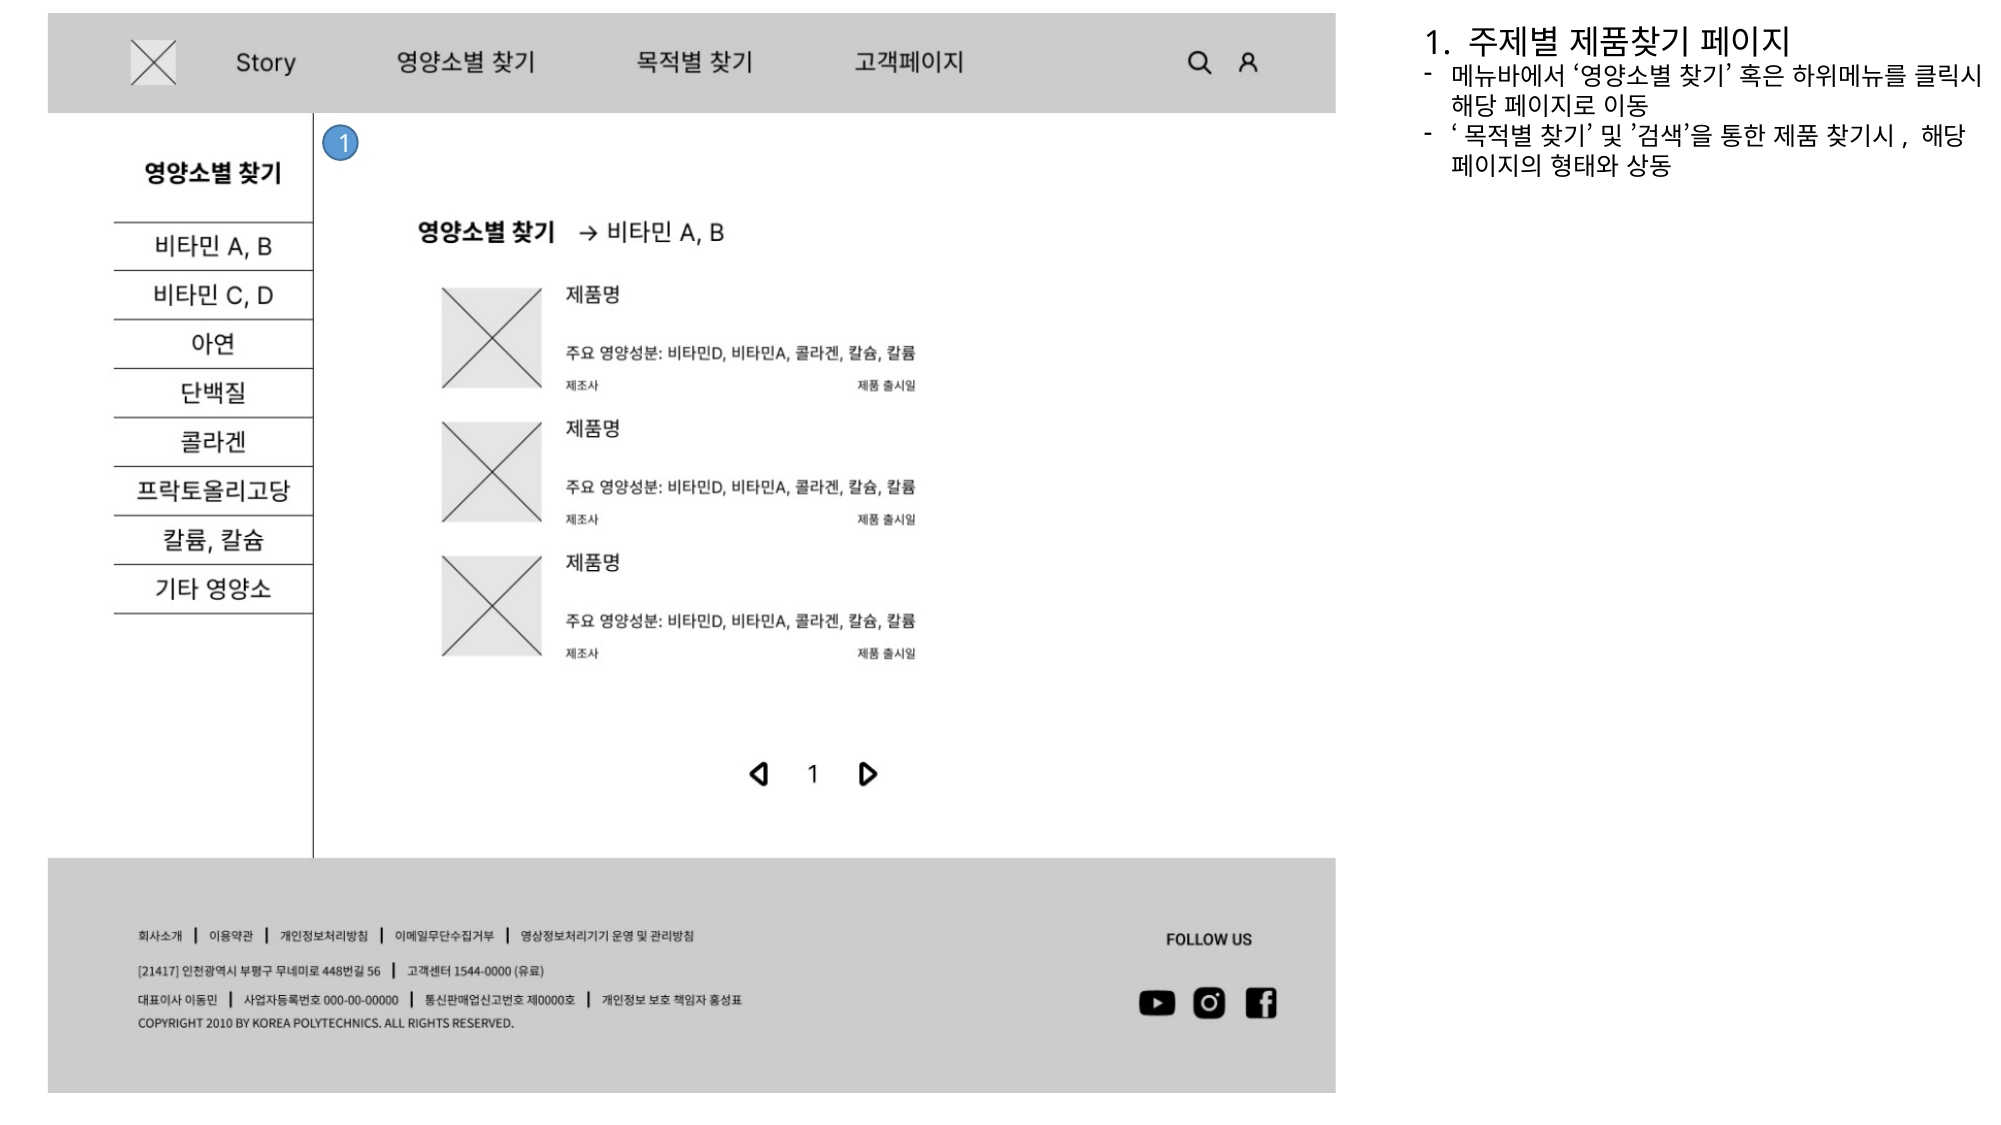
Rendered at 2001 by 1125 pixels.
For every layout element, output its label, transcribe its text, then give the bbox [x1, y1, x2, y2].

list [47, 13, 1336, 1093]
text_box 1. 주제별 제품찾기 페이지 메뉴바에서 ‘영양소별 찾기’ 혹은 하위메뉴를 클릭시 해당 페이지로 이동 ‘목적별 찾기’ 및 ’검색’을 통한 제품 찾기시, 해당 페이지의 형태와 상동 [1409, 13, 2000, 188]
